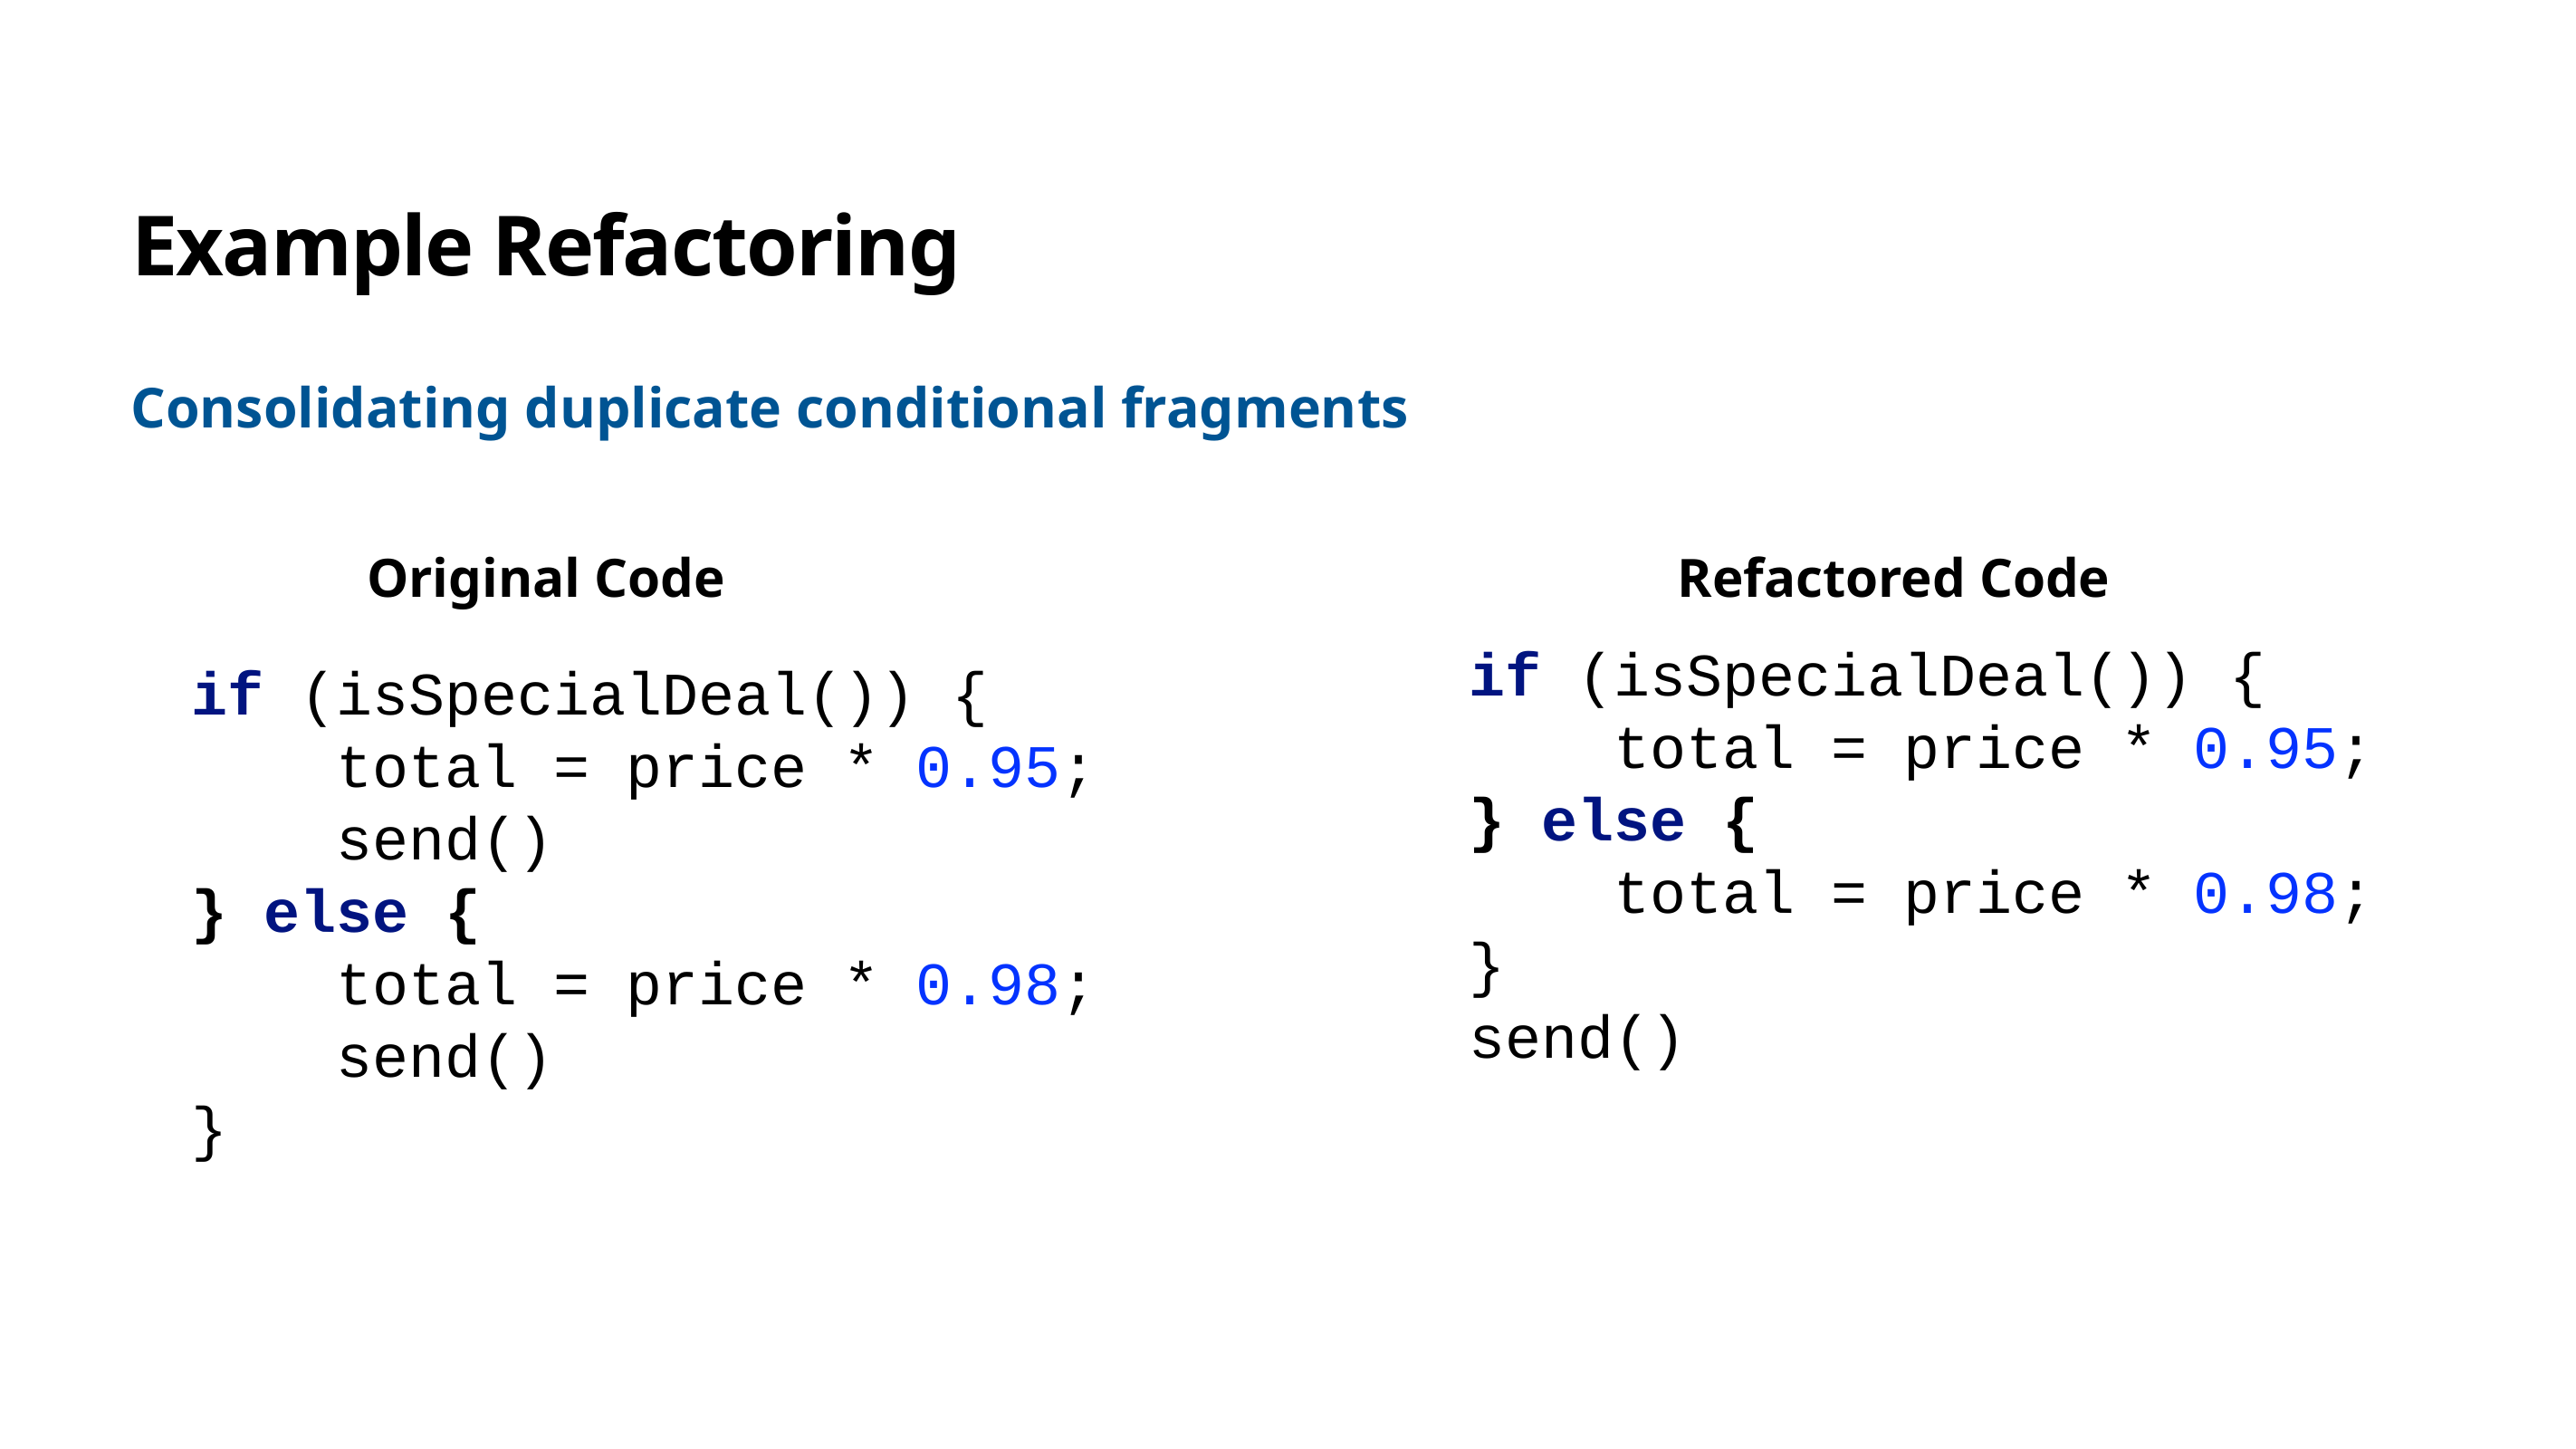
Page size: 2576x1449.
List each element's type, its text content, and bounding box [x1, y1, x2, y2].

text_box if (isSpecialDeal()) { total = price * 0.95; } else { total = price * 0.98; } send() [1463, 629, 2380, 1076]
text_box Refactored Code [1671, 539, 2116, 613]
text_box Original Code [361, 539, 731, 613]
title Example Refactoring [127, 207, 2448, 322]
list Consolidating duplicate conditional fragments [127, 369, 2448, 444]
text_box if (isSpecialDeal()) { total = price * 0.95; send() } else { total = price * 0.98; send() } [186, 649, 1103, 1167]
